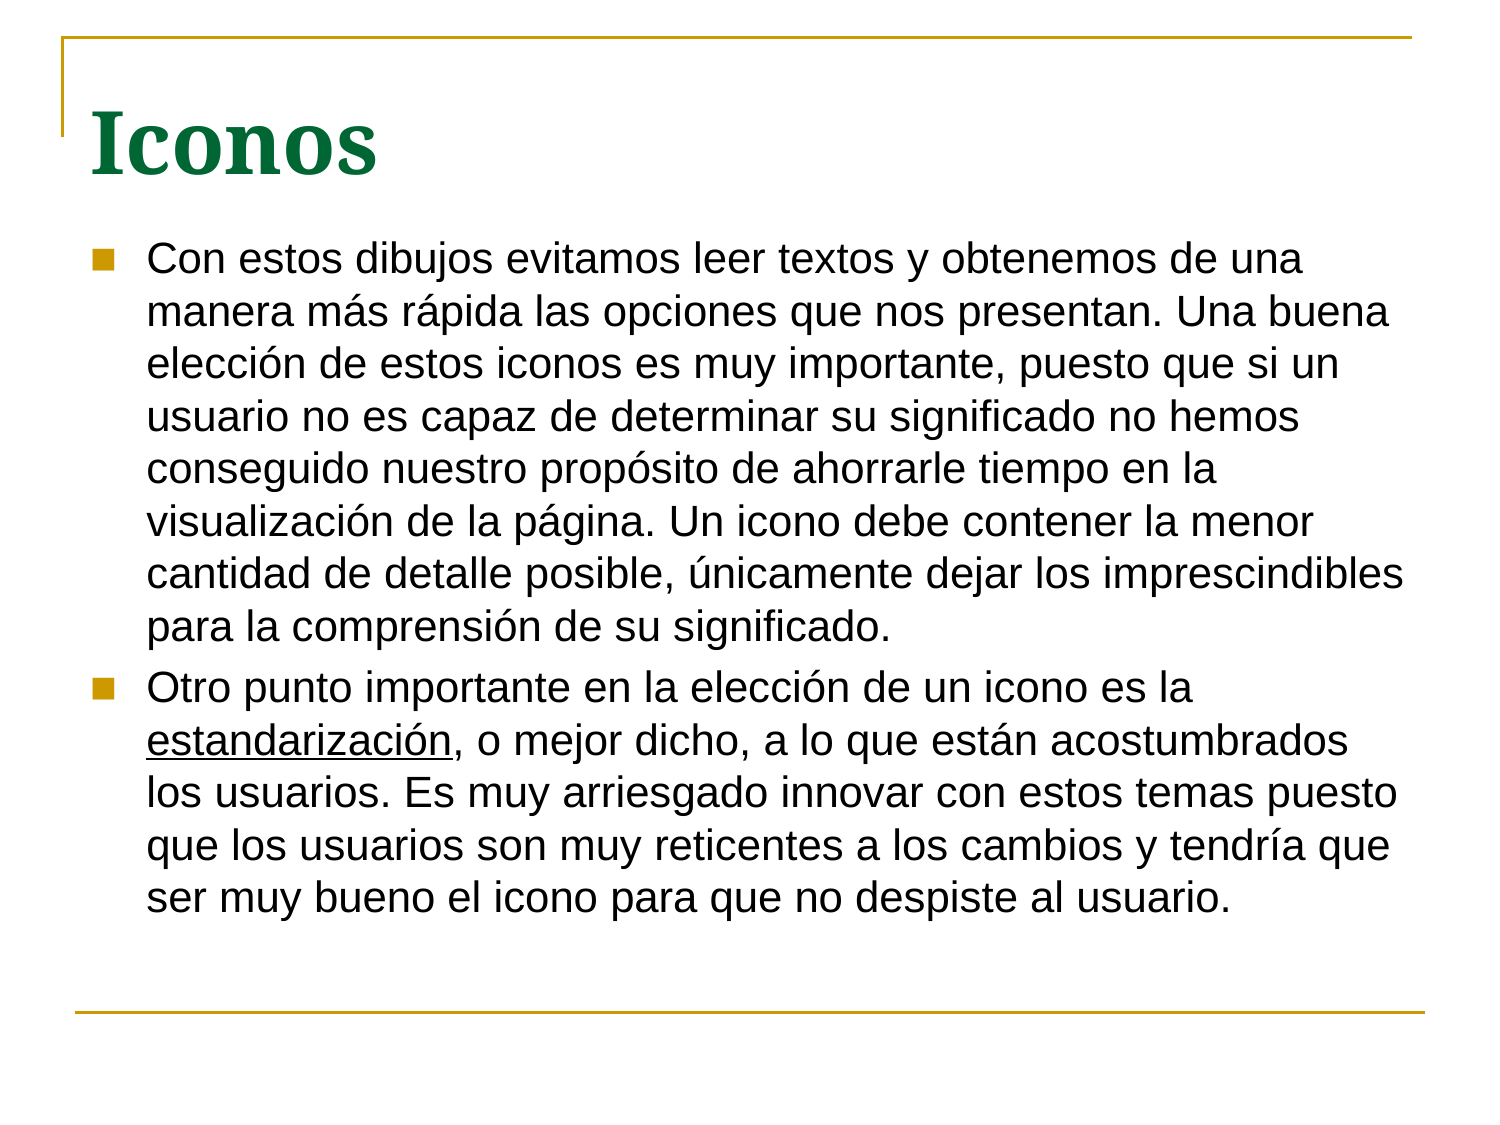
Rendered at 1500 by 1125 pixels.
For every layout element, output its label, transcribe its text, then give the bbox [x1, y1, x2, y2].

list Con estos dibujos evitamos leer textos y obtenemos de una manera más rápida las opciones que nos presentan. Una buena elección de estos iconos es muy importante, puesto que si un usuario no es capaz de determinar su significado no hemos conseguido nuestro propósito de ahorrarle tiempo en la visualización de la página. Un icono debe contener la menor cantidad de detalle posible, únicamente dejar los imprescindibles para la comprensión de su significado. Otro punto importante en la elección de un icono es la estandarización, o mejor dicho, a lo que están acostumbrados los usuarios. Es muy arriesgado innovar con estos temas puesto que los usuarios son muy reticentes a los cambios y tendría que ser muy bueno el icono para que no despiste al usuario. [75, 222, 1425, 980]
title Iconos [75, 45, 1425, 222]
